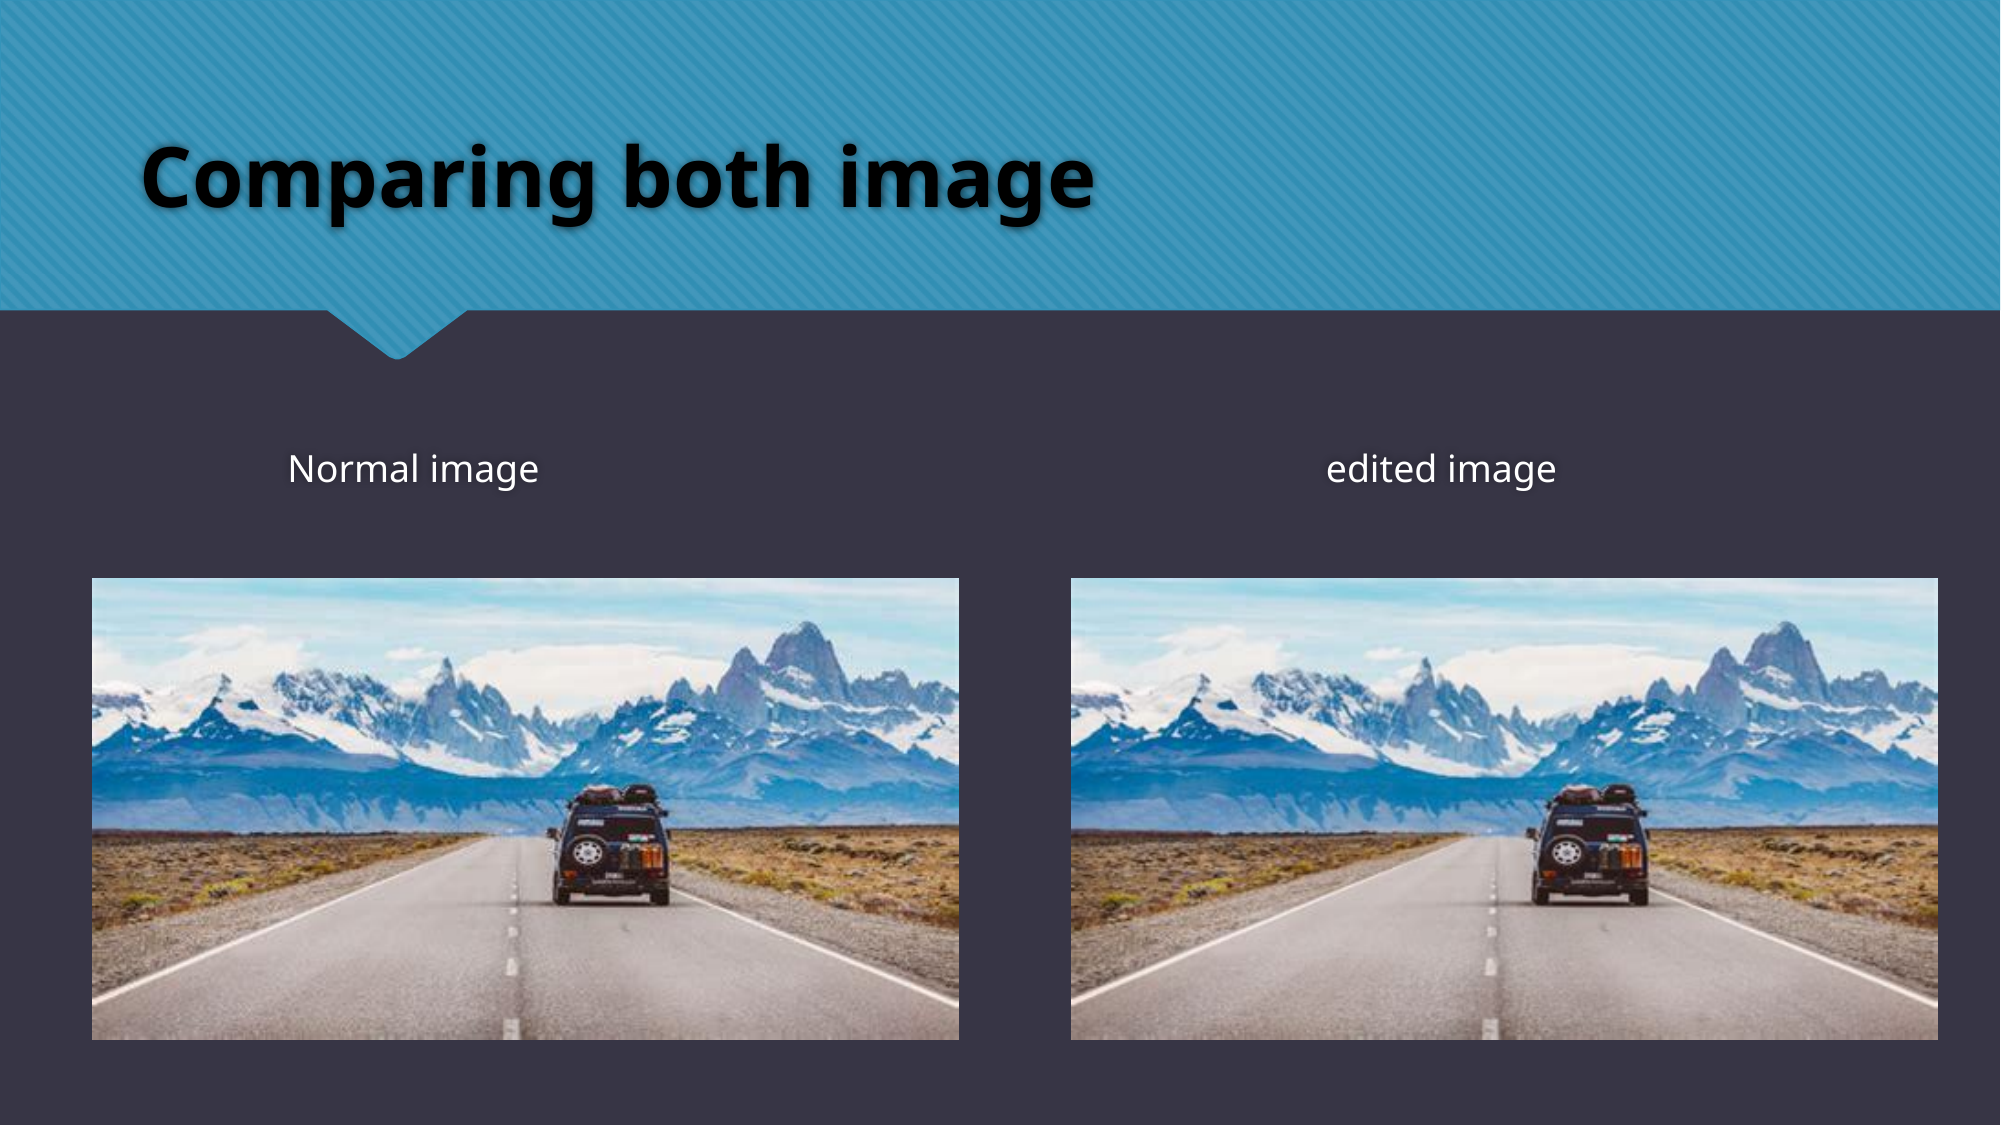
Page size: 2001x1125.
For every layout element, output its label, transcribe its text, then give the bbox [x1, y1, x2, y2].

text_box Comparing both image [124, 71, 1859, 232]
list Normal image [272, 424, 579, 510]
picture [1071, 578, 1939, 1040]
picture [92, 578, 960, 1040]
text_box edited image [1310, 424, 1597, 510]
